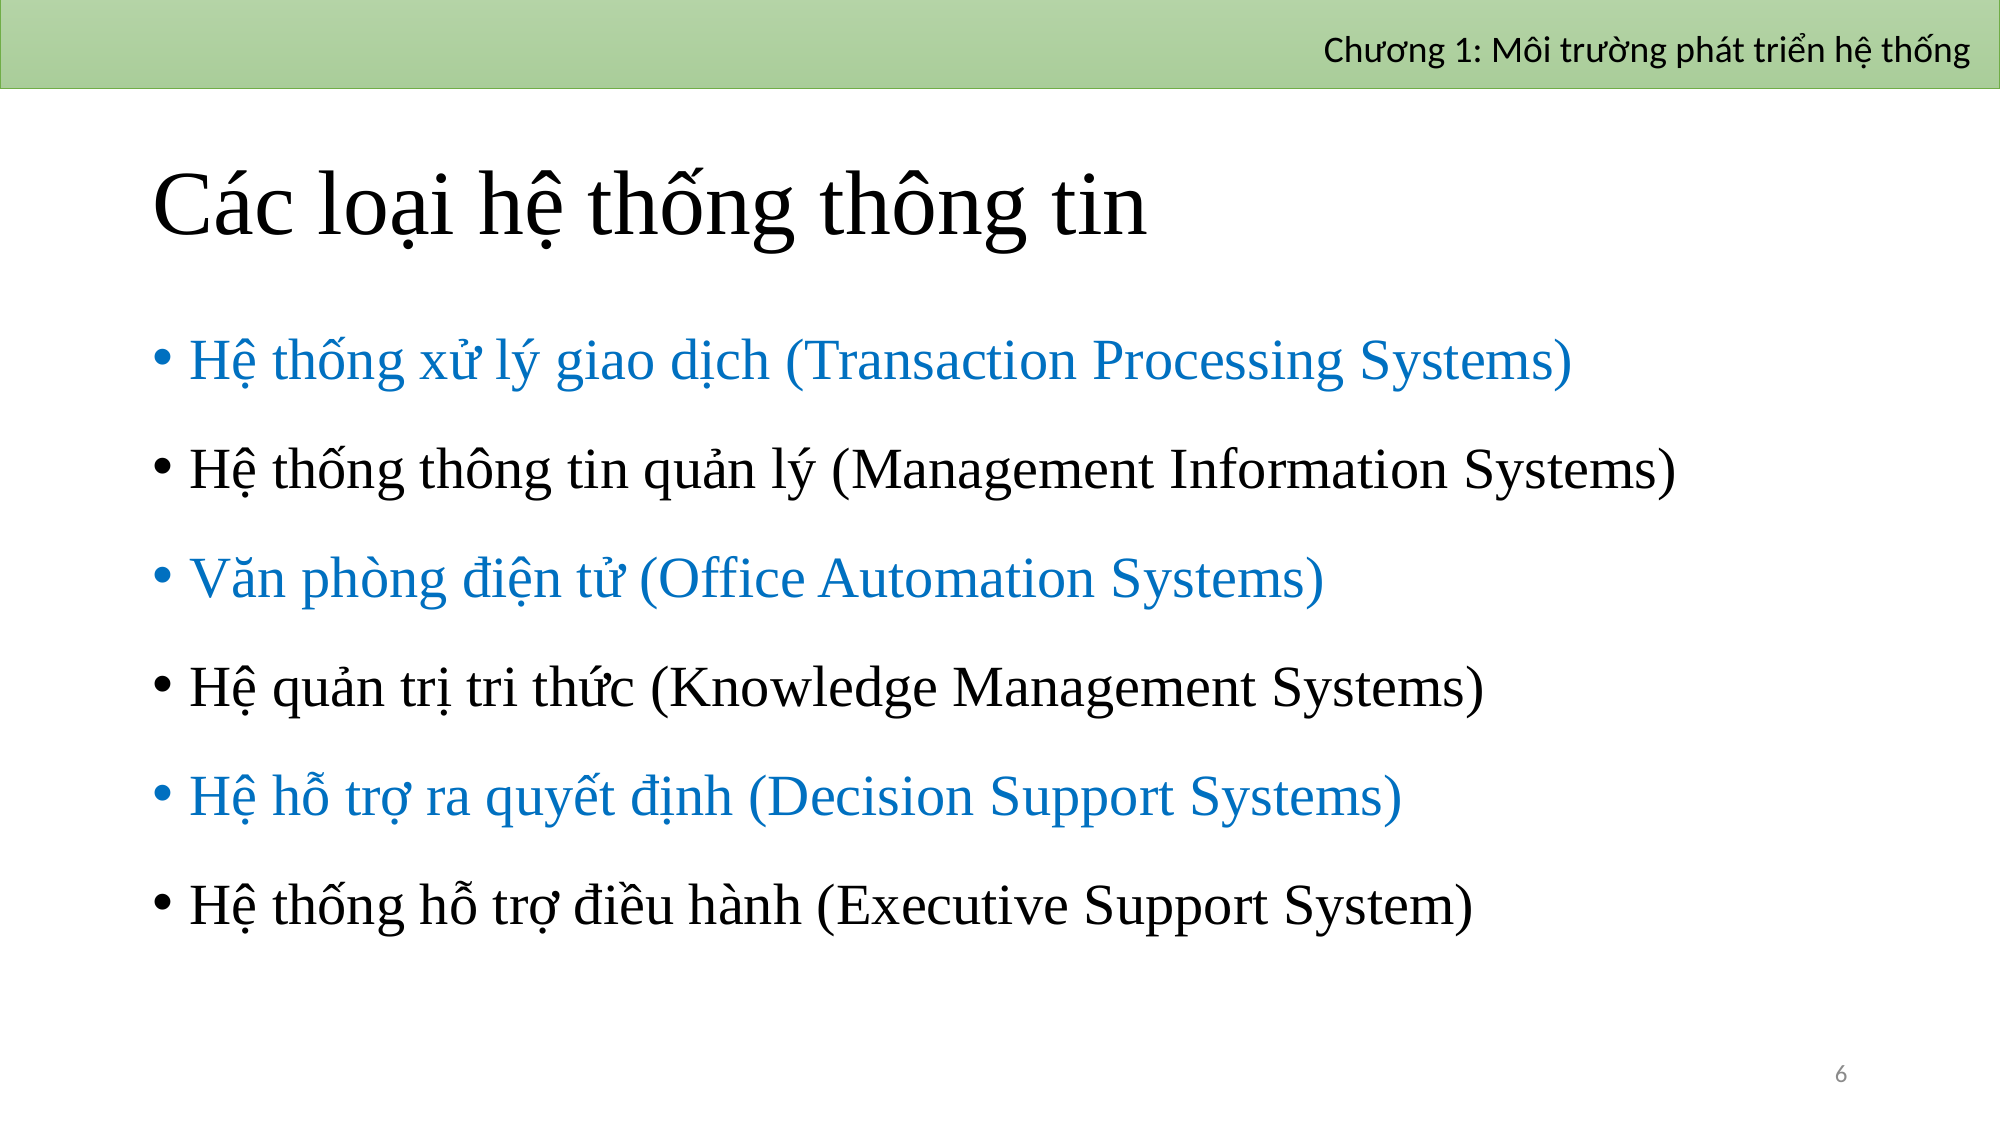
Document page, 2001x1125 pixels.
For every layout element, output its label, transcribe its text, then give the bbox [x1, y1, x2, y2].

text_box Chương 1: Môi trường phát triển hệ thống [1130, 17, 1987, 78]
title Các loại hệ thống thông tin [137, 132, 1863, 278]
slide_number 6 [1412, 1042, 1863, 1103]
list Hệ thống xử lý giao dịch (Transaction Processing Systems) Hệ thống thông tin quản lý (Management Information Systems) Văn phòng điện tử (Office Automation Systems) Hệ quản trị tri thức (Knowledge Management Systems) Hệ hỗ trợ ra quyết định (Decision Support Systems) Hệ thống hỗ trợ điều hành (Executive Support System) [137, 299, 1863, 1014]
